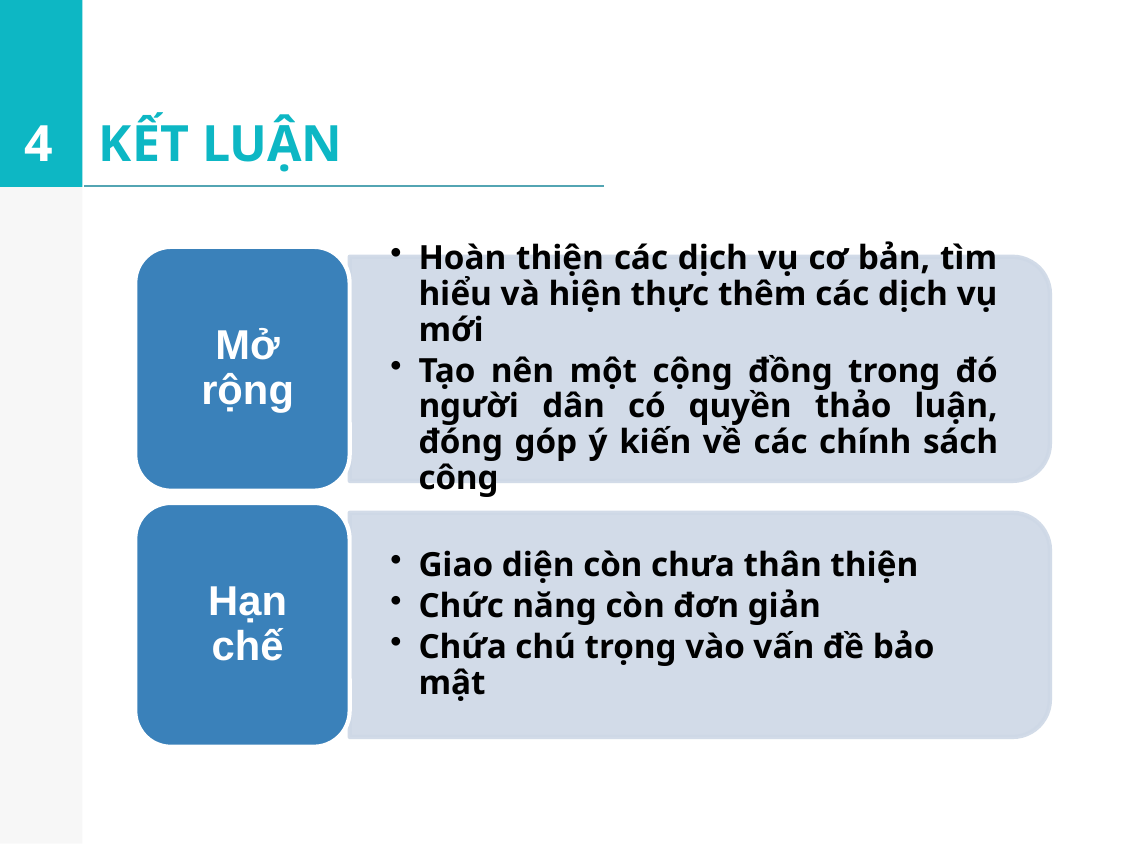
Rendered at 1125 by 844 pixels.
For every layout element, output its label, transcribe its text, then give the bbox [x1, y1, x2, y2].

text_box 4 [9, 0, 83, 187]
text_box KẾT LUẬN [83, 0, 979, 186]
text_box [134, 246, 1051, 748]
